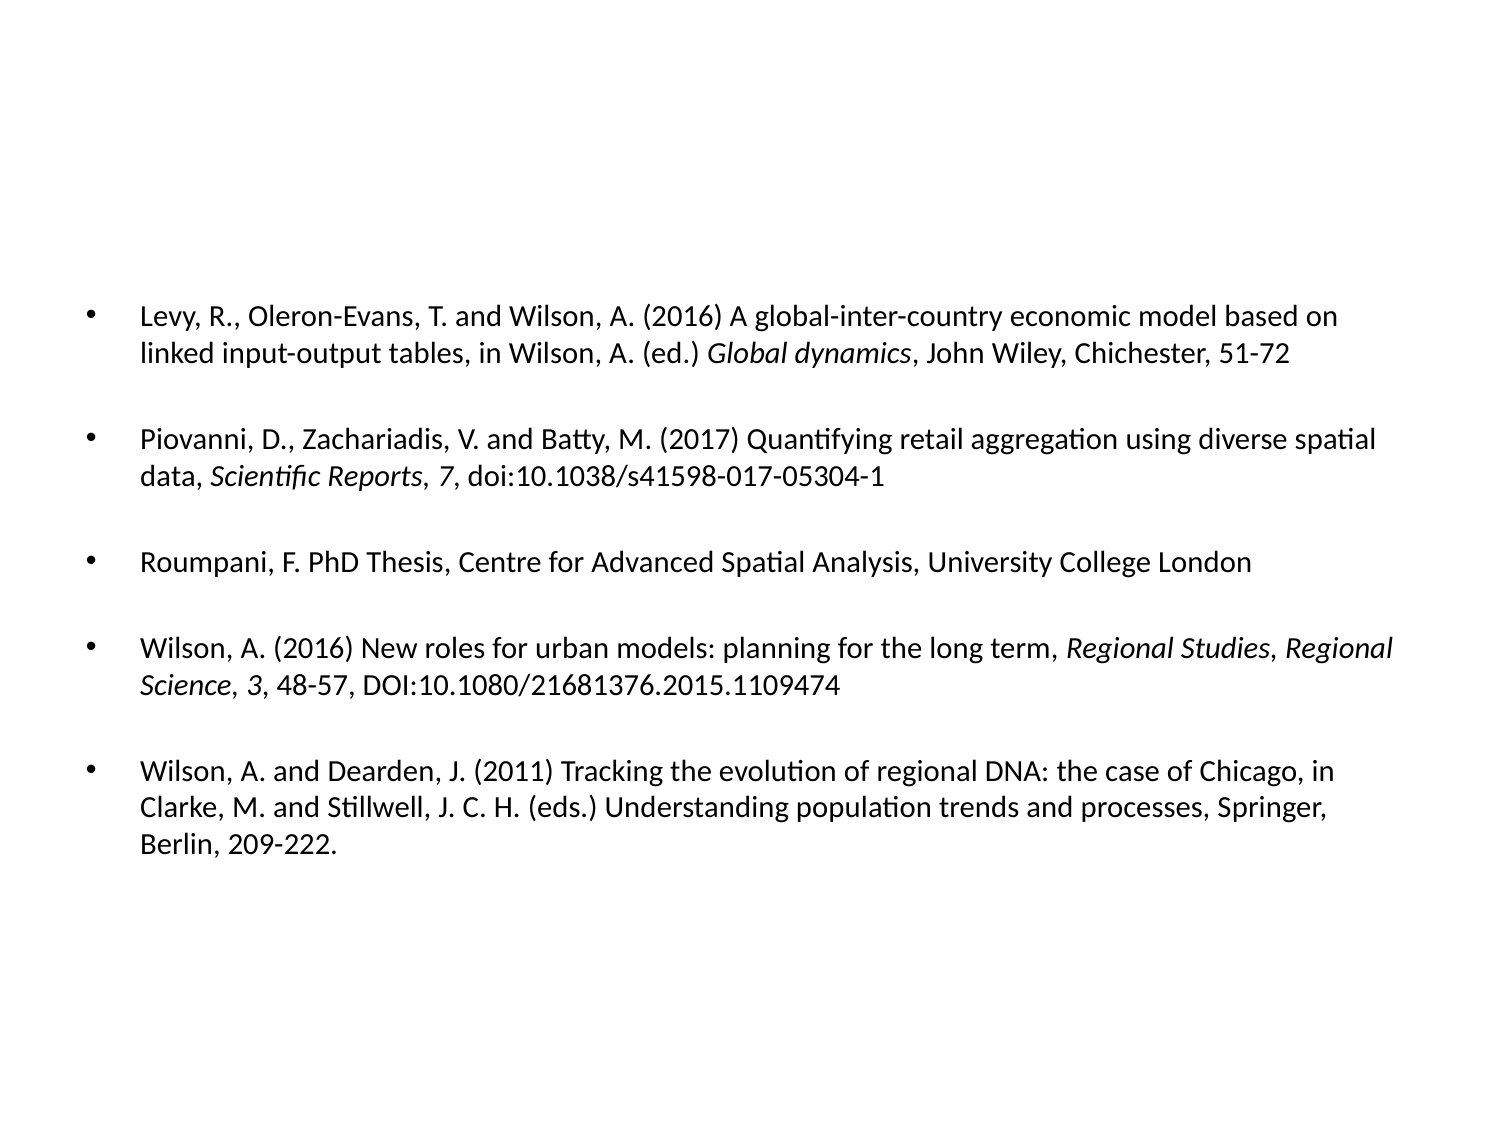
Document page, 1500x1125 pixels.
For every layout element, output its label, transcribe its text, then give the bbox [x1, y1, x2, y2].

list Levy, R., Oleron-Evans, T. and Wilson, A. (2016) A global-inter-country economic model based on linked input-output tables, in Wilson, A. (ed.) Global dynamics, John Wiley, Chichester, 51-72 Piovanni, D., Zachariadis, V. and Batty, M. (2017) Quantifying retail aggregation using diverse spatial data, Scientific Reports, 7, doi:10.1038/s41598-017-05304-1 Roumpani, F. PhD Thesis, Centre for Advanced Spatial Analysis, University College London Wilson, A. (2016) New roles for urban models: planning for the long term, Regional Studies, Regional Science, 3, 48-57, DOI:10.1080/21681376.2015.1109474 Wilson, A. and Dearden, J. (2011) Tracking the evolution of regional DNA: the case of Chicago, in Clarke, M. and Stillwell, J. C. H. (eds.) Understanding population trends and processes, Springer, Berlin, 209-222. [70, 288, 1430, 873]
